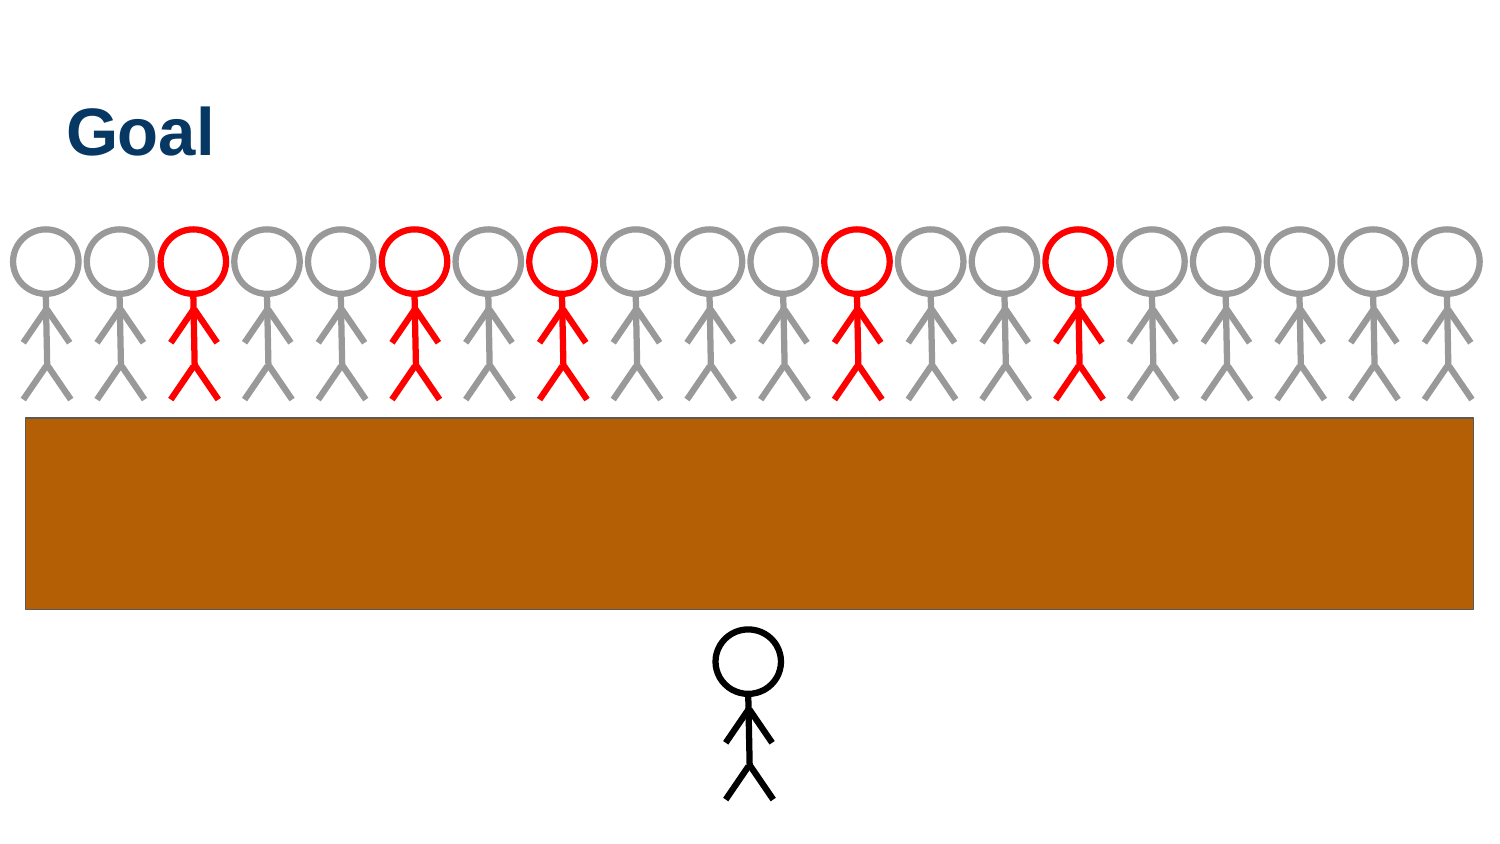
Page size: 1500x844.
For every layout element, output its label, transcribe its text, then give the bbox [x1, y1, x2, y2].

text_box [715, 629, 782, 800]
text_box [160, 229, 227, 400]
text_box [1045, 229, 1112, 400]
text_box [1192, 229, 1259, 400]
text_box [528, 229, 595, 400]
text_box [25, 417, 1474, 610]
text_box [86, 229, 153, 400]
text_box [1118, 229, 1185, 400]
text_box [602, 229, 669, 400]
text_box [971, 229, 1038, 400]
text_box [307, 229, 374, 400]
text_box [1340, 229, 1407, 400]
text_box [381, 229, 448, 400]
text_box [897, 229, 964, 400]
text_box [1413, 229, 1480, 400]
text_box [1266, 229, 1333, 400]
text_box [823, 229, 890, 400]
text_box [750, 229, 817, 400]
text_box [676, 229, 743, 400]
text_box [234, 229, 300, 400]
title Goal [51, 72, 1449, 167]
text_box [455, 229, 522, 400]
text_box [12, 229, 79, 400]
